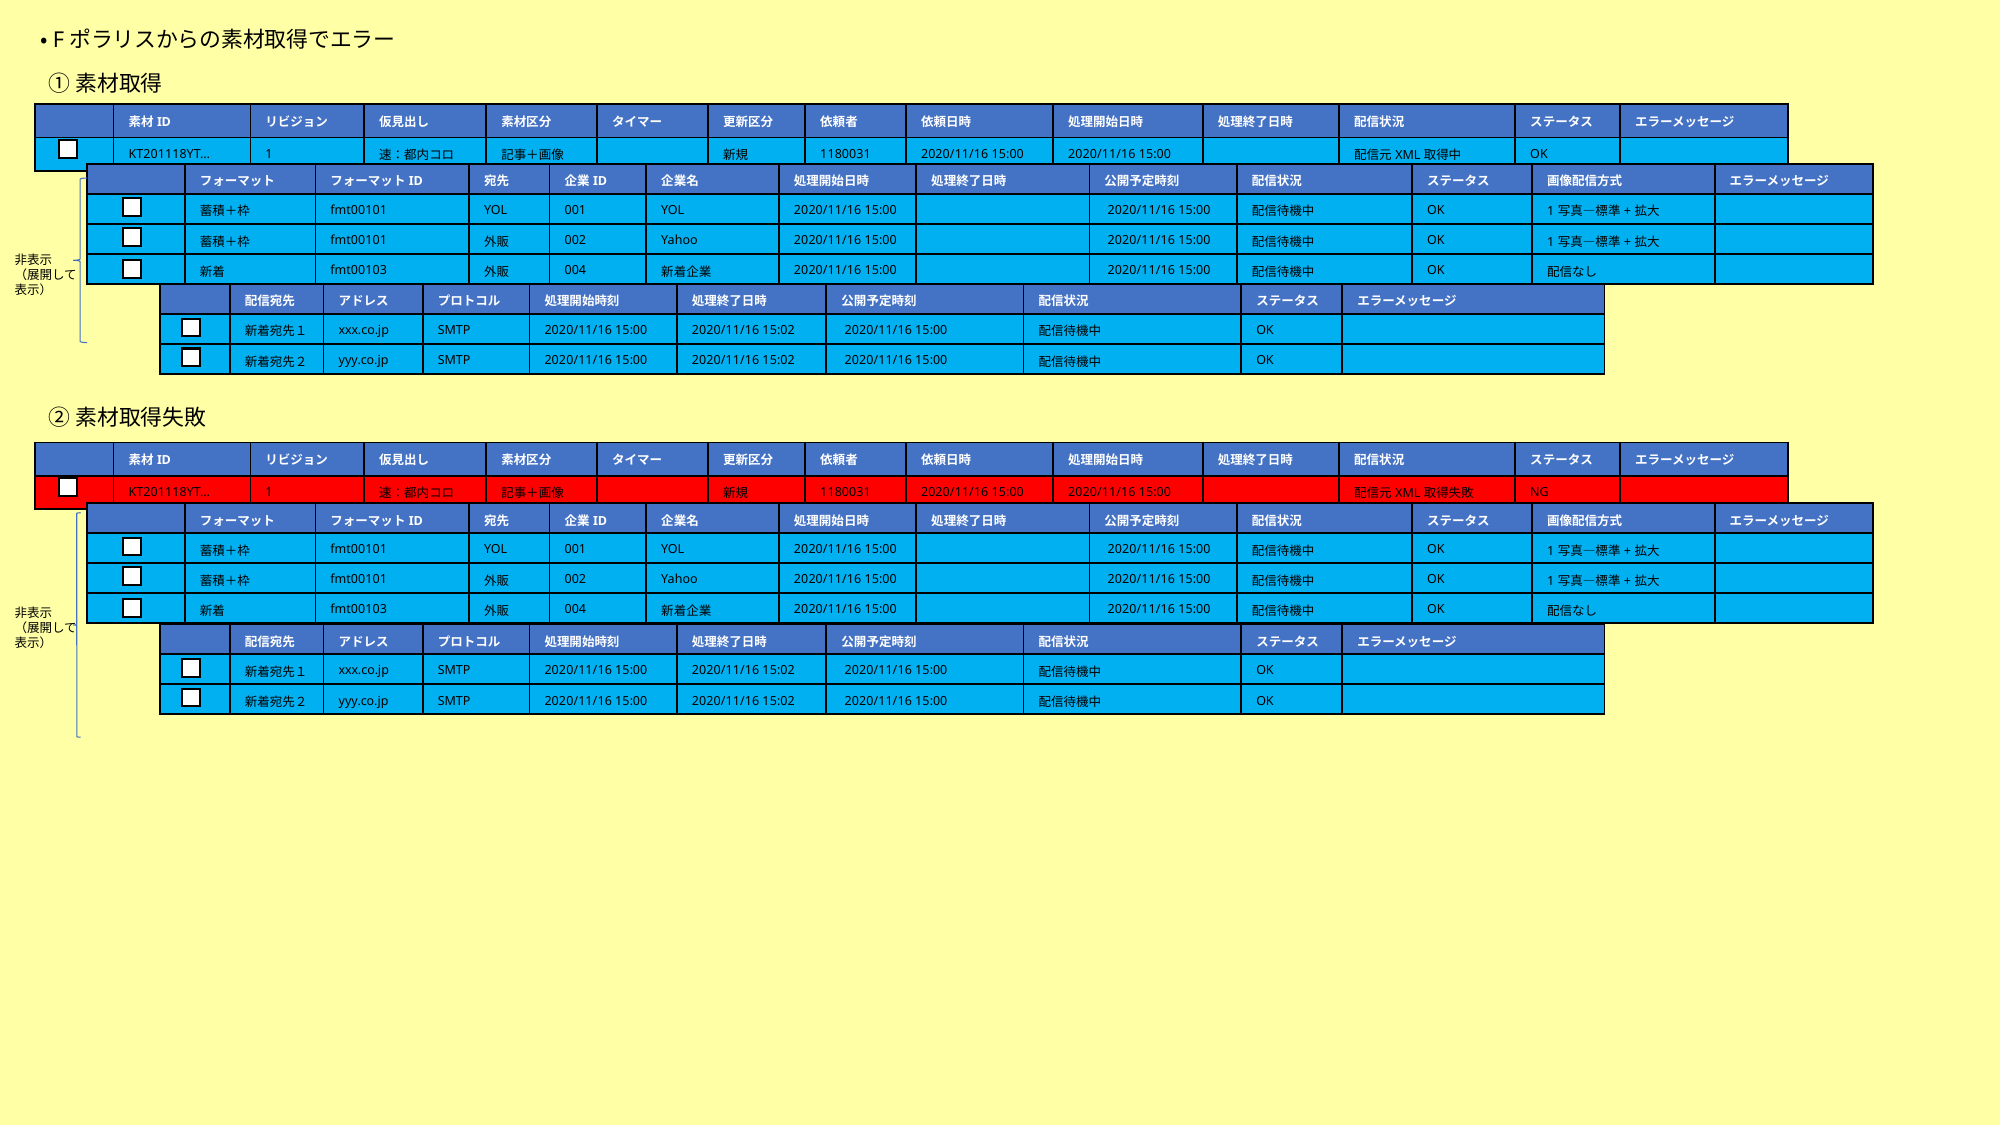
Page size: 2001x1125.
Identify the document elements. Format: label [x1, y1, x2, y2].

table_cell [88, 534, 184, 562]
table_header [1238, 165, 1411, 193]
table_cell [470, 594, 549, 622]
table_header [324, 625, 422, 653]
table_cell [1716, 534, 1872, 562]
table_header [88, 504, 184, 532]
table_cell [470, 564, 549, 592]
table_header [1716, 504, 1872, 532]
table_cell [1238, 195, 1411, 223]
table_cell [141, 564, 184, 592]
table_cell [678, 655, 825, 683]
table_cell [1340, 477, 1514, 502]
table_header [678, 285, 825, 313]
table_header [1343, 625, 1604, 653]
table_cell [1533, 195, 1714, 223]
table_header [1054, 443, 1202, 475]
table_header [161, 625, 229, 653]
table_header [316, 165, 468, 193]
table_header [806, 443, 905, 475]
table_header [114, 443, 250, 475]
table_cell [251, 477, 363, 502]
table_cell [324, 345, 422, 373]
table_header [530, 285, 676, 313]
table_cell [470, 534, 549, 562]
table_cell [806, 477, 905, 502]
table_header [161, 285, 229, 313]
table_cell [550, 564, 645, 592]
table_cell [36, 138, 113, 170]
table_header [780, 165, 915, 193]
table_header [1516, 105, 1619, 137]
table_cell [780, 195, 915, 223]
table_header [470, 504, 549, 532]
table_cell [917, 594, 1089, 622]
table_cell [1238, 564, 1411, 592]
table_header [1340, 443, 1514, 475]
table_cell [365, 477, 485, 502]
table_cell [487, 138, 596, 163]
table_cell [647, 195, 778, 223]
table_header [1024, 285, 1240, 313]
table_cell [1054, 138, 1202, 163]
table_header [530, 625, 676, 653]
table_cell [1090, 225, 1236, 253]
table_cell [1516, 138, 1619, 163]
table_header [917, 504, 1089, 532]
table_cell [1621, 477, 1787, 502]
table_cell [1204, 477, 1338, 502]
table_cell [917, 564, 1089, 592]
table_cell [550, 534, 645, 562]
table_cell [917, 225, 1089, 253]
table_cell [1716, 255, 1872, 283]
table_header [1716, 165, 1872, 193]
table_cell [1413, 255, 1531, 283]
table_header [1054, 105, 1202, 137]
table_cell [550, 195, 645, 223]
table_cell [186, 195, 315, 223]
table_cell [186, 255, 315, 283]
table_header [1533, 504, 1714, 532]
table_cell [365, 138, 485, 163]
table_cell [1242, 655, 1341, 683]
table_cell [251, 138, 363, 163]
table_header [365, 443, 485, 475]
table_header [647, 165, 778, 193]
table_cell [161, 685, 229, 713]
table_cell [231, 345, 323, 373]
table_header [709, 443, 804, 475]
table_cell [1413, 195, 1531, 223]
table_cell [1533, 594, 1714, 622]
table_cell [1533, 564, 1714, 592]
table_header [251, 443, 363, 475]
table_cell [709, 138, 804, 163]
table_cell [186, 594, 315, 622]
table_header [186, 504, 315, 532]
table_header [324, 285, 422, 313]
table_cell [1024, 685, 1240, 713]
table_cell [647, 564, 778, 592]
table_cell [1238, 534, 1411, 562]
table_cell [186, 225, 315, 253]
table_cell [114, 138, 250, 163]
table_cell [231, 685, 323, 713]
table_cell [424, 315, 529, 343]
table_header [36, 105, 113, 137]
table_cell [424, 685, 529, 713]
table_cell [1413, 534, 1531, 562]
table_cell [780, 534, 915, 562]
table_cell [550, 594, 645, 622]
table_cell [917, 534, 1089, 562]
table_cell [709, 477, 804, 502]
table_header [709, 105, 804, 137]
table_header [251, 105, 363, 137]
table_header [365, 105, 485, 137]
table_header [1621, 105, 1787, 137]
table_cell [550, 225, 645, 253]
table_cell [470, 195, 549, 223]
table_cell [1413, 564, 1531, 592]
table_header [231, 285, 323, 313]
table_cell [324, 655, 422, 683]
table_header [1204, 105, 1338, 137]
table_header [1516, 443, 1619, 475]
table_cell [598, 477, 707, 502]
table_cell [316, 594, 468, 622]
table_cell [92, 255, 184, 283]
table_header [1204, 443, 1338, 475]
table_cell [1516, 477, 1619, 502]
table_header [1621, 443, 1787, 475]
table_header [316, 504, 468, 532]
table_header [1090, 504, 1236, 532]
table_cell [550, 255, 645, 283]
table_header [1024, 625, 1240, 653]
table_header [907, 443, 1052, 475]
table_cell [1090, 195, 1236, 223]
table_cell [1343, 315, 1604, 343]
table_cell [1343, 345, 1604, 373]
table_cell [1340, 138, 1514, 163]
table_cell [88, 225, 122, 253]
table_header [550, 165, 645, 193]
table_cell [647, 255, 778, 283]
table_cell [1533, 225, 1714, 253]
table_header [1090, 165, 1236, 193]
table_cell [907, 477, 1052, 502]
table_cell [827, 315, 1023, 343]
table_cell [161, 655, 229, 683]
table_cell [1090, 534, 1236, 562]
table_header [1413, 165, 1531, 193]
table_cell [1024, 315, 1240, 343]
table_cell [88, 594, 184, 622]
table_cell [780, 564, 915, 592]
table_cell [470, 225, 549, 253]
table_cell [161, 345, 229, 373]
table_cell [530, 685, 676, 713]
table_cell [1343, 655, 1604, 683]
table_cell [231, 655, 323, 683]
table_cell [1533, 534, 1714, 562]
table_cell [161, 315, 229, 343]
table_cell [1204, 138, 1338, 163]
table_cell [827, 345, 1023, 373]
table_cell [1242, 345, 1341, 373]
table_cell [1242, 315, 1341, 343]
table_header [678, 625, 825, 653]
table_header [470, 165, 549, 193]
table_header [550, 504, 645, 532]
table_cell [186, 534, 315, 562]
table_header [780, 504, 915, 532]
table_header [1242, 625, 1341, 653]
table_header [598, 105, 707, 137]
table_cell [780, 225, 915, 253]
table_cell [647, 534, 778, 562]
table_cell [316, 564, 468, 592]
table_header [1533, 165, 1714, 193]
table_cell [487, 477, 596, 502]
table_cell [1090, 255, 1236, 283]
table_cell [36, 477, 113, 508]
table_header [487, 105, 596, 137]
table_header [114, 105, 250, 137]
table_header [806, 105, 905, 137]
table_cell [1024, 345, 1240, 373]
table_cell [231, 315, 323, 343]
table_cell [647, 225, 778, 253]
table_header [917, 165, 1089, 193]
table_header [827, 625, 1023, 653]
table_cell [530, 345, 676, 373]
table_header [231, 625, 323, 653]
table_header [1343, 285, 1604, 313]
table_cell [917, 255, 1089, 283]
table_header [36, 443, 113, 475]
table_cell [678, 315, 825, 343]
table_cell [780, 255, 915, 283]
table_cell [1242, 685, 1341, 713]
table_cell [324, 315, 422, 343]
table_cell [1090, 564, 1236, 592]
table_cell [1238, 594, 1411, 622]
table_header [424, 285, 529, 313]
table_header [424, 625, 529, 653]
table_cell [88, 564, 122, 592]
table_cell [424, 655, 529, 683]
table_cell [530, 655, 676, 683]
table_cell [917, 195, 1089, 223]
table_cell [316, 534, 468, 562]
table_header [1242, 285, 1341, 313]
table_cell [780, 594, 915, 622]
table_cell [1090, 594, 1236, 622]
table_header [1340, 105, 1514, 137]
table_header [186, 165, 315, 193]
table_cell [141, 225, 184, 253]
table_cell [1238, 255, 1411, 283]
table_header [88, 165, 184, 193]
table_cell [186, 564, 315, 592]
table_cell [1716, 225, 1872, 253]
table_cell [1533, 255, 1714, 283]
table_cell [598, 138, 707, 163]
table_cell [114, 477, 250, 502]
table_cell [1238, 225, 1411, 253]
table_cell [470, 255, 549, 283]
table_cell [1621, 138, 1787, 163]
table_cell [1024, 655, 1240, 683]
table_cell [678, 685, 825, 713]
table_cell [424, 345, 529, 373]
table_cell [1343, 685, 1604, 713]
table_header [598, 443, 707, 475]
table_cell [316, 225, 468, 253]
table_header [1238, 504, 1411, 532]
table_header [487, 443, 596, 475]
table_cell [678, 345, 825, 373]
table_cell [827, 655, 1023, 683]
table_header [1413, 504, 1531, 532]
table_header [827, 285, 1023, 313]
table_cell [806, 138, 905, 163]
table_cell [316, 195, 468, 223]
table_cell [1716, 594, 1872, 622]
table_cell [88, 195, 184, 223]
table_cell [1054, 477, 1202, 502]
table_cell [530, 315, 676, 343]
table_header [647, 504, 778, 532]
table_cell [324, 685, 422, 713]
table_cell [1413, 225, 1531, 253]
table_cell [1716, 564, 1872, 592]
table_cell [647, 594, 778, 622]
table_header [907, 105, 1052, 137]
table_cell [907, 138, 1052, 163]
table_cell [316, 255, 468, 283]
text_box [0, 0, 2000, 1125]
table_cell [1716, 195, 1872, 223]
table_cell [1413, 594, 1531, 622]
table_cell [827, 685, 1023, 713]
